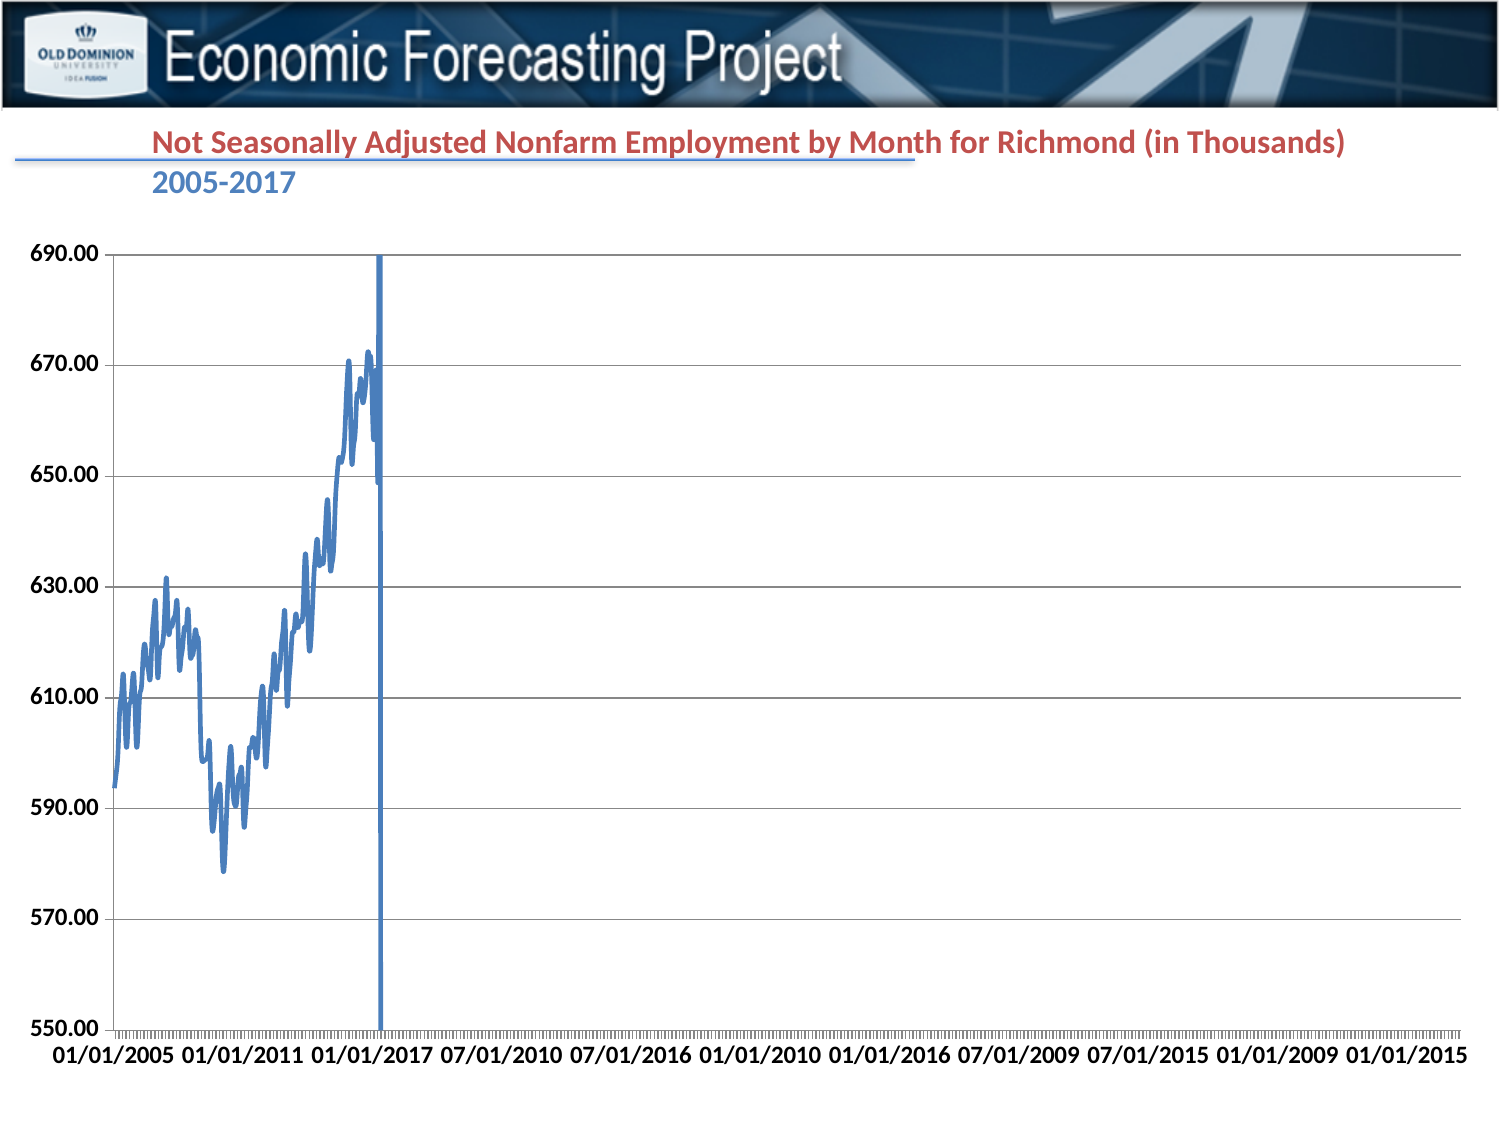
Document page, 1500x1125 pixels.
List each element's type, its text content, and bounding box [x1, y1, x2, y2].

picture [0, 0, 1500, 112]
chart [0, 224, 1500, 1088]
text_box [14, 157, 916, 161]
text_box Not Seasonally Adjusted Nonfarm Employment by Month for Richmond (in Thousands) 2005-2017 [137, 121, 1363, 207]
